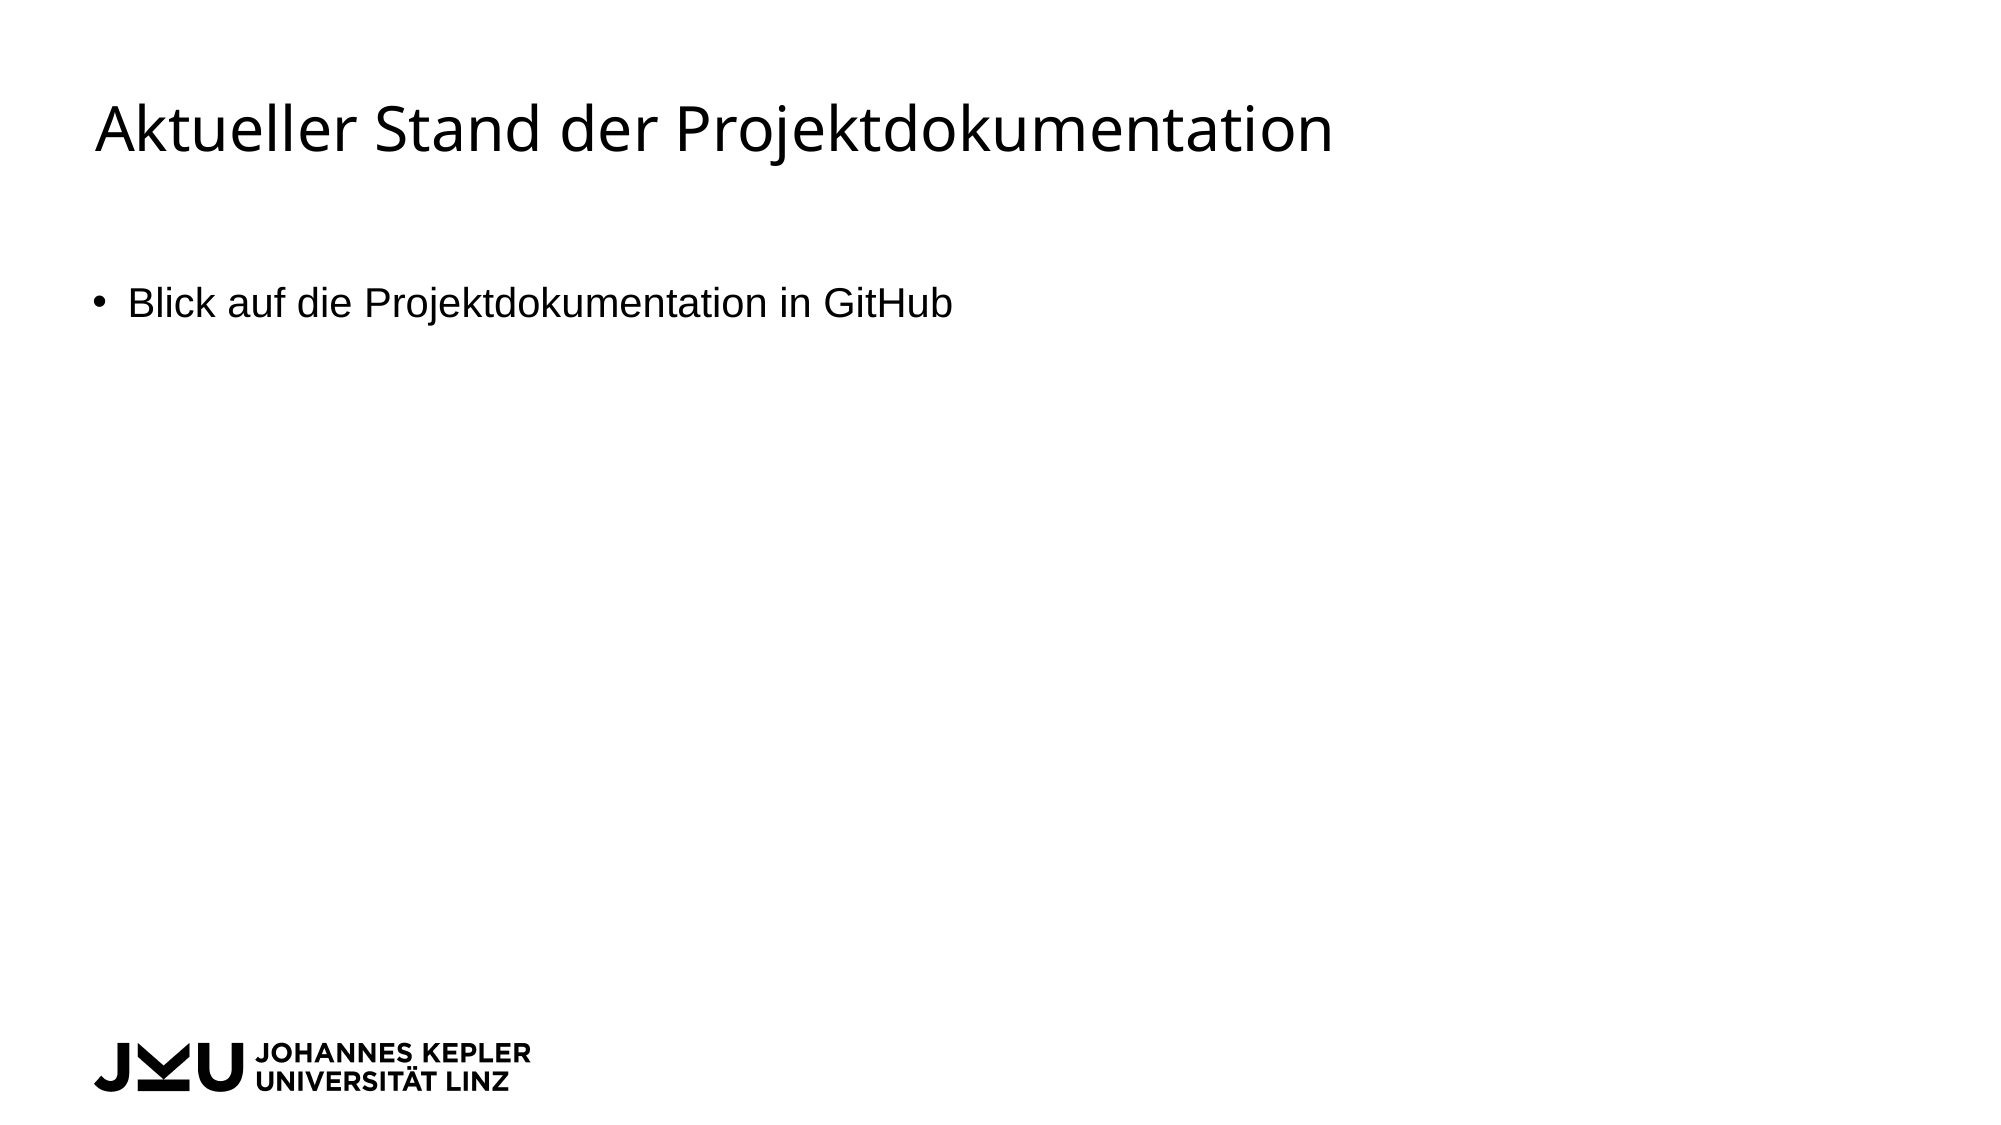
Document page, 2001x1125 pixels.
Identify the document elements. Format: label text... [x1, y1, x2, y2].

picture [93, 1041, 540, 1095]
list Blick auf die Projektdokumentation in GitHub [77, 265, 1905, 1007]
title Aktueller Stand der Projektdokumentation [79, 94, 1905, 257]
